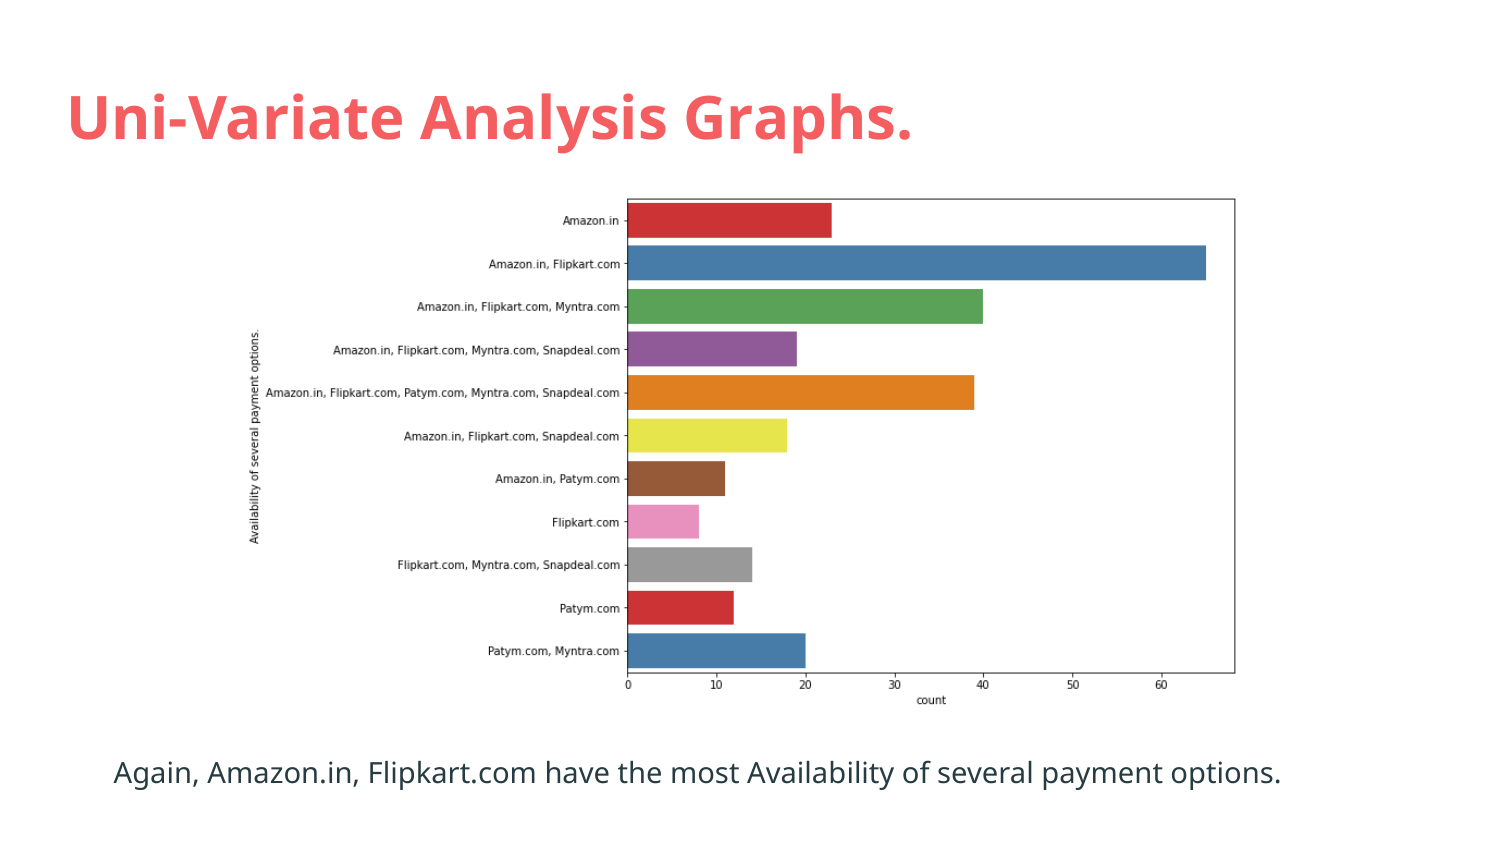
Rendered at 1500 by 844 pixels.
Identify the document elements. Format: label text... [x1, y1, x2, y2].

text_box Again, Amazon.in, Flipkart.com have the most Availability of several payment options. [98, 738, 1386, 804]
picture [242, 191, 1242, 715]
title Uni-Variate Analysis Graphs. [51, 64, 1449, 167]
